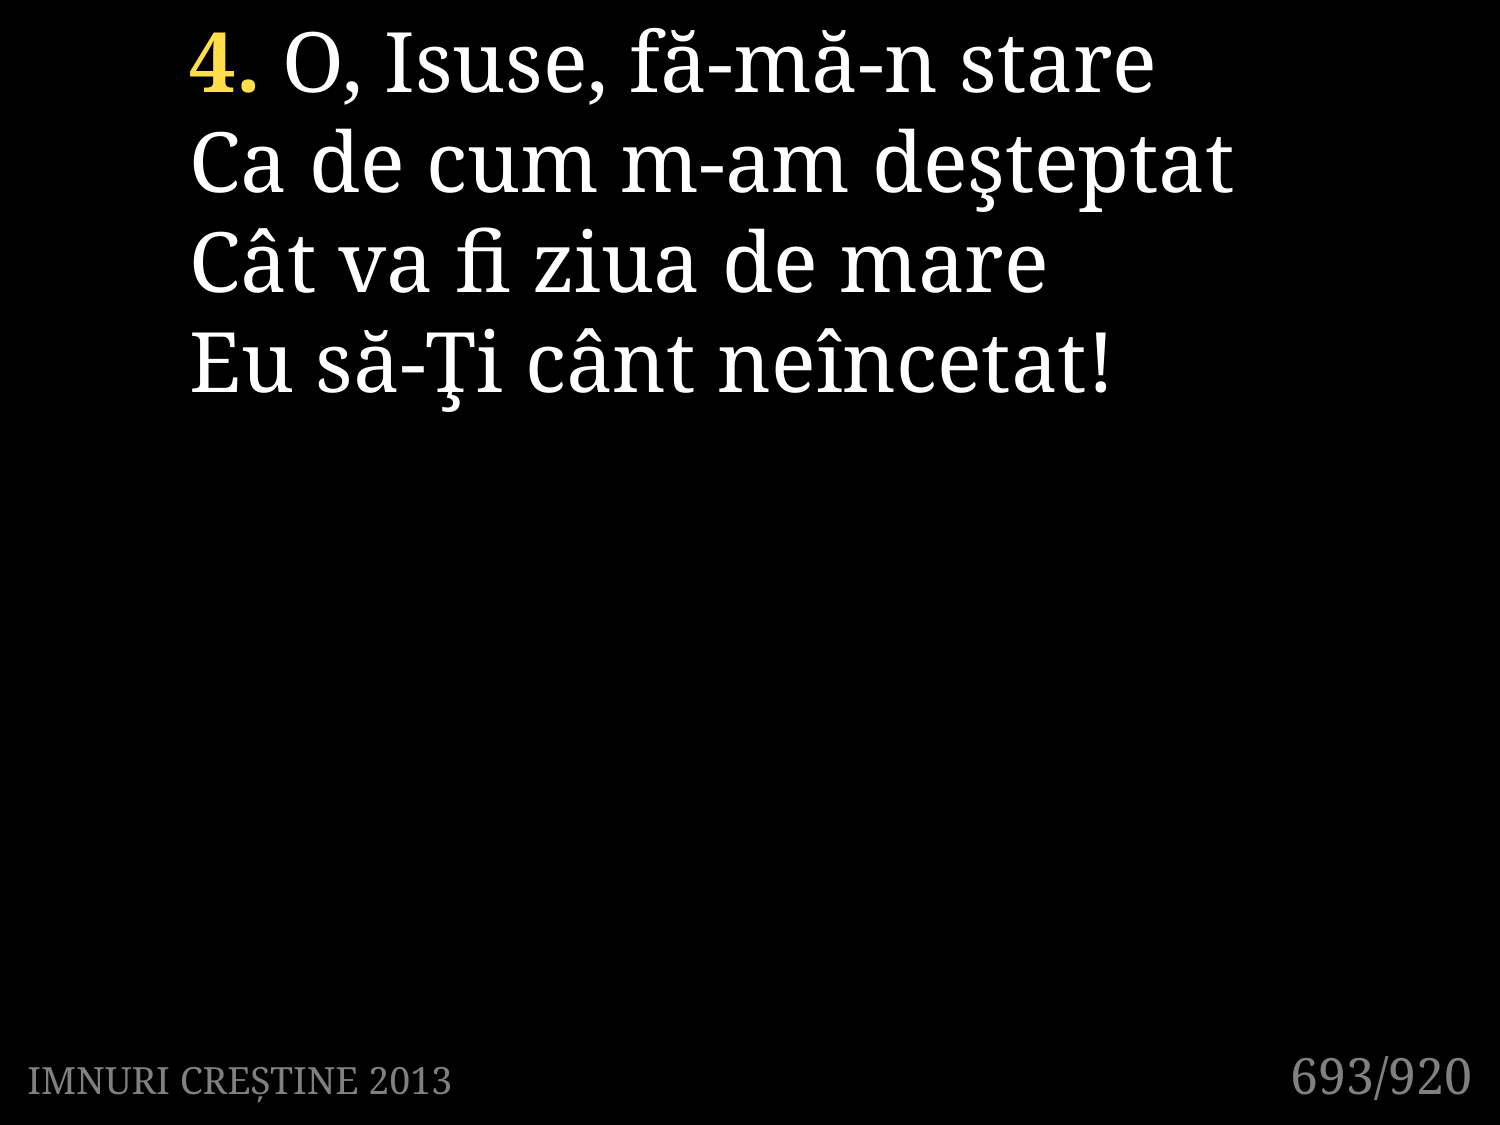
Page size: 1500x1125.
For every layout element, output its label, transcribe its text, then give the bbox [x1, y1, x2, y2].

text_box 4. O, Isuse, fă-mă-n stare Ca de cum m-am deşteptat Cât va fi ziua de mare Eu să-Ţi cânt neîncetat! [174, 2, 1500, 417]
text_box 693/920 [637, 1037, 1488, 1113]
text_box IMNURI CREȘTINE 2013 [12, 1049, 637, 1110]
